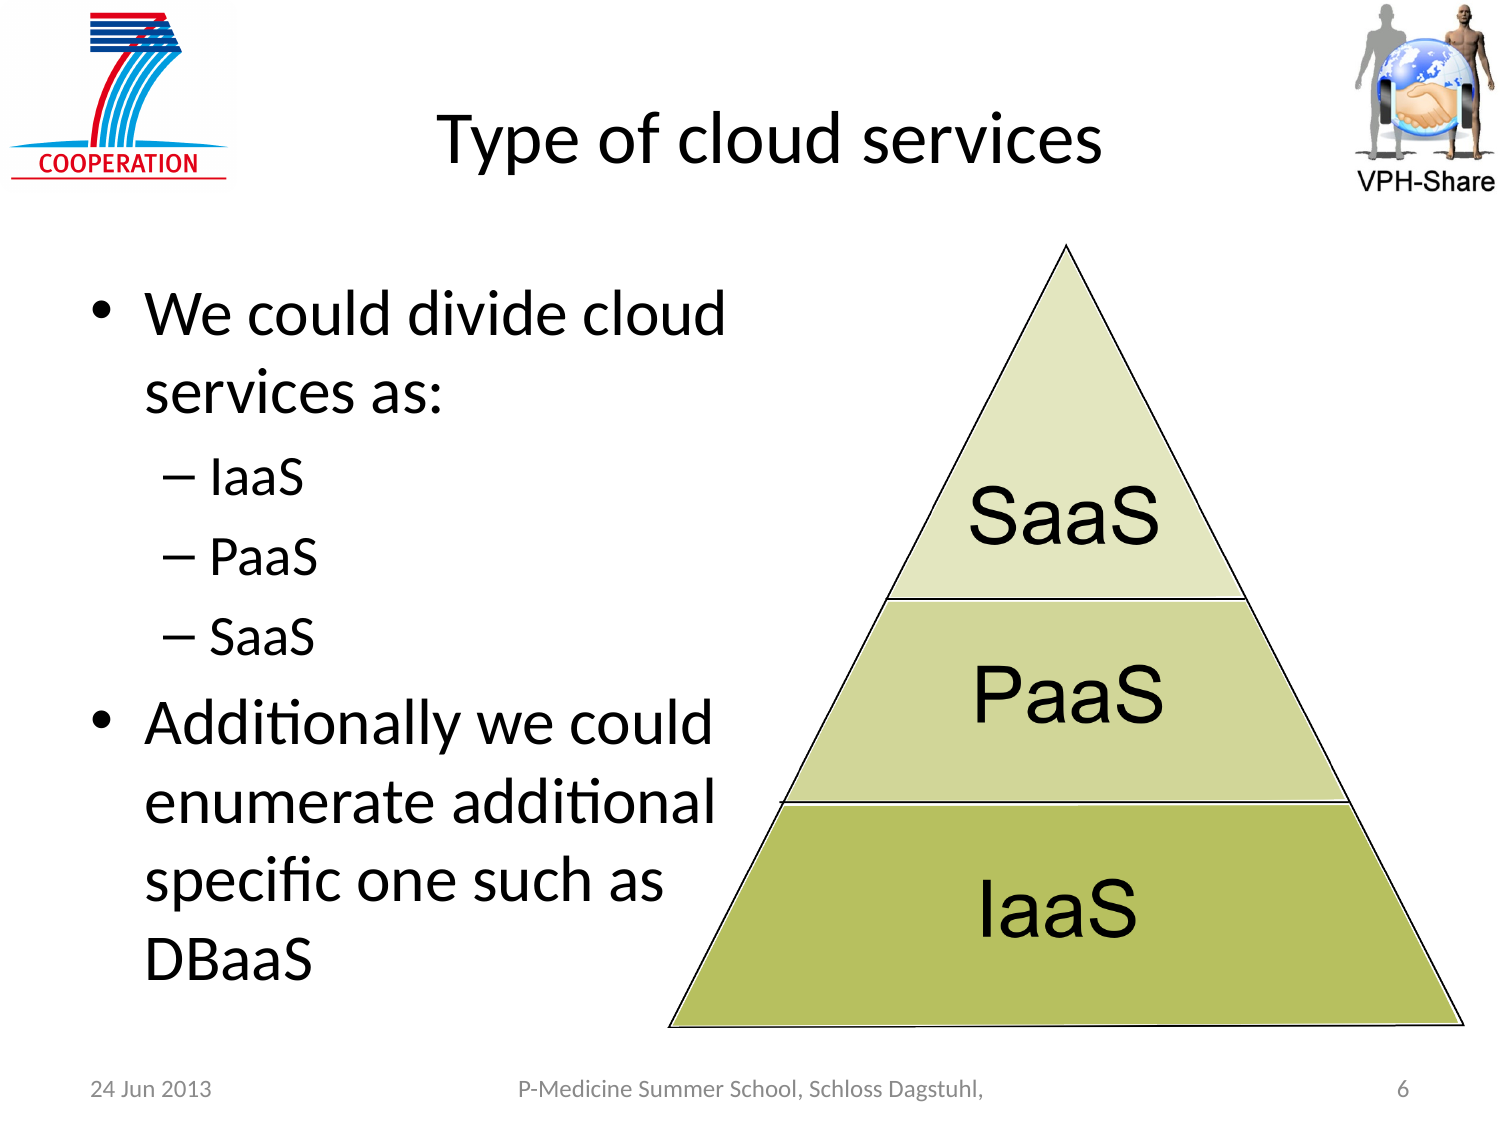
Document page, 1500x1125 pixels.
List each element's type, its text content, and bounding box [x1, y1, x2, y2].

picture [0, 0, 237, 193]
title Type of cloud services [236, 39, 1305, 227]
picture [1350, 0, 1500, 197]
picture [667, 243, 1465, 1028]
list We could divide cloud services as: IaaS PaaS SaaS Additionally we could enumerate additional specific one such as DBaaS [75, 262, 662, 1005]
